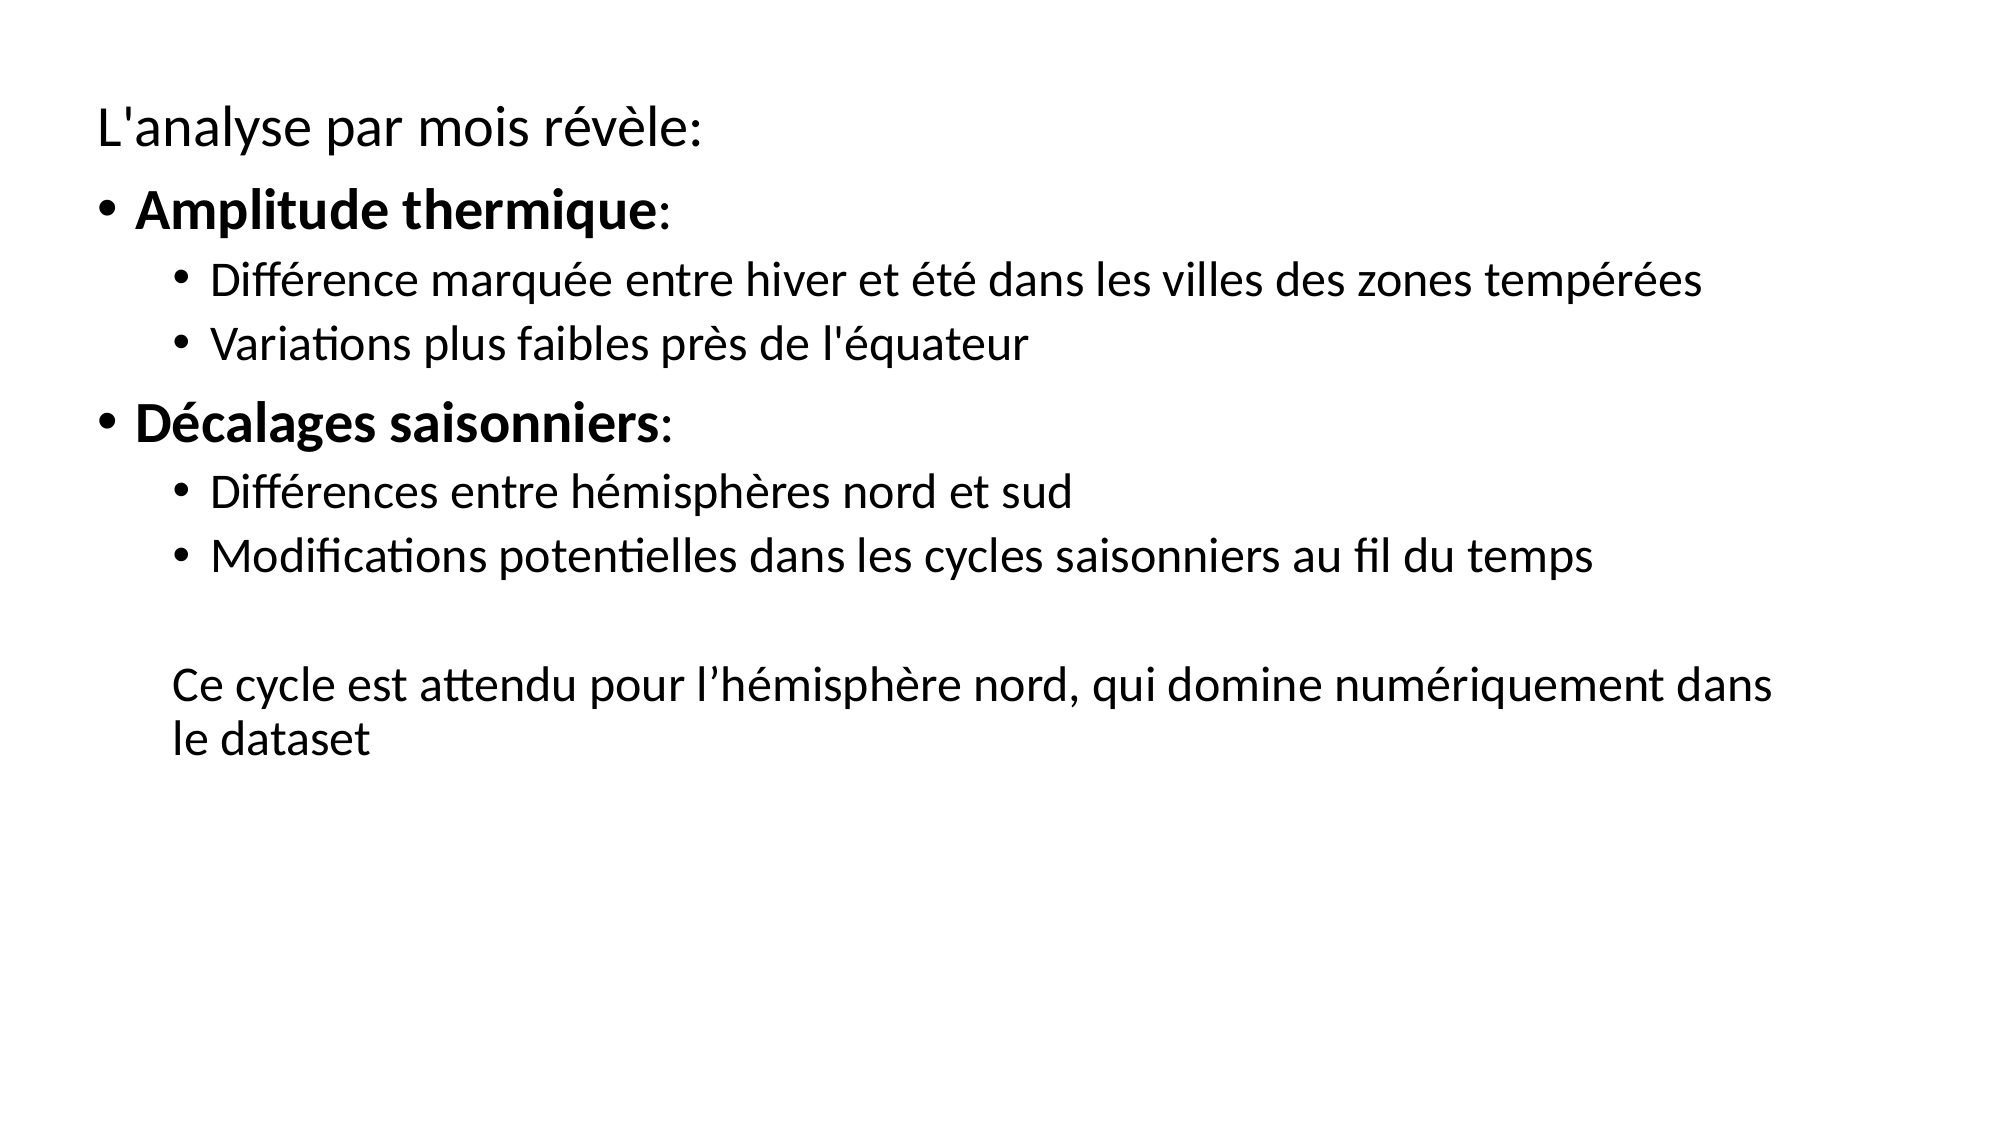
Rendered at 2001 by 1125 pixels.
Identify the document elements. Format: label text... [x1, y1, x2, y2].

list L'analyse par mois révèle: Amplitude thermique: Différence marquée entre hiver et été dans les villes des zones tempérées Variations plus faibles près de l'équateur Décalages saisonniers: Différences entre hémisphères nord et sud Modifications potentielles dans les cycles saisonniers au fil du temps Ce cycle est attendu pour l’hémisphère nord, qui domine numériquement dans le dataset [82, 88, 1808, 1015]
